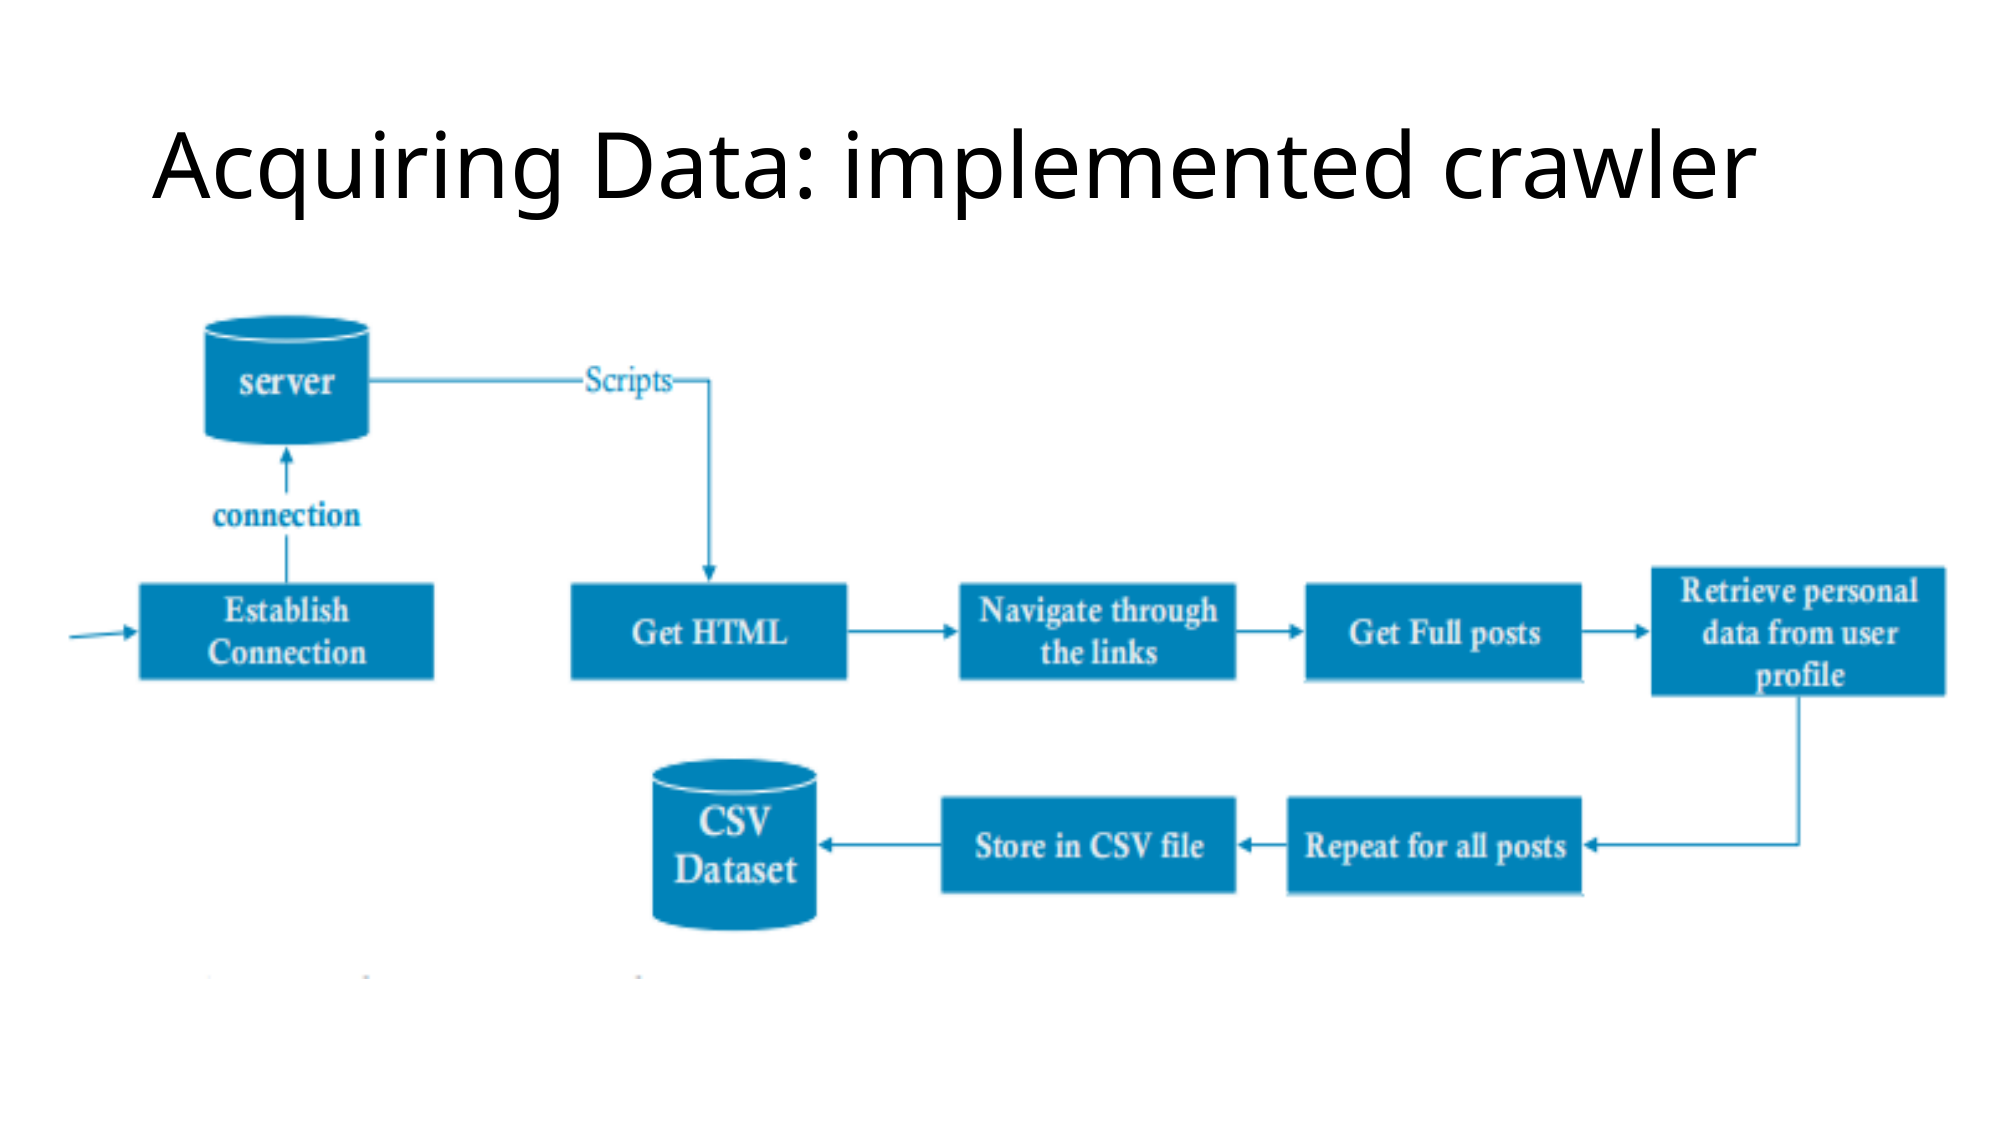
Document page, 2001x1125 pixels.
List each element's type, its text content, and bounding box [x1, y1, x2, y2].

picture [20, 277, 1980, 979]
title Acquiring Data: implemented crawler [137, 59, 1863, 277]
